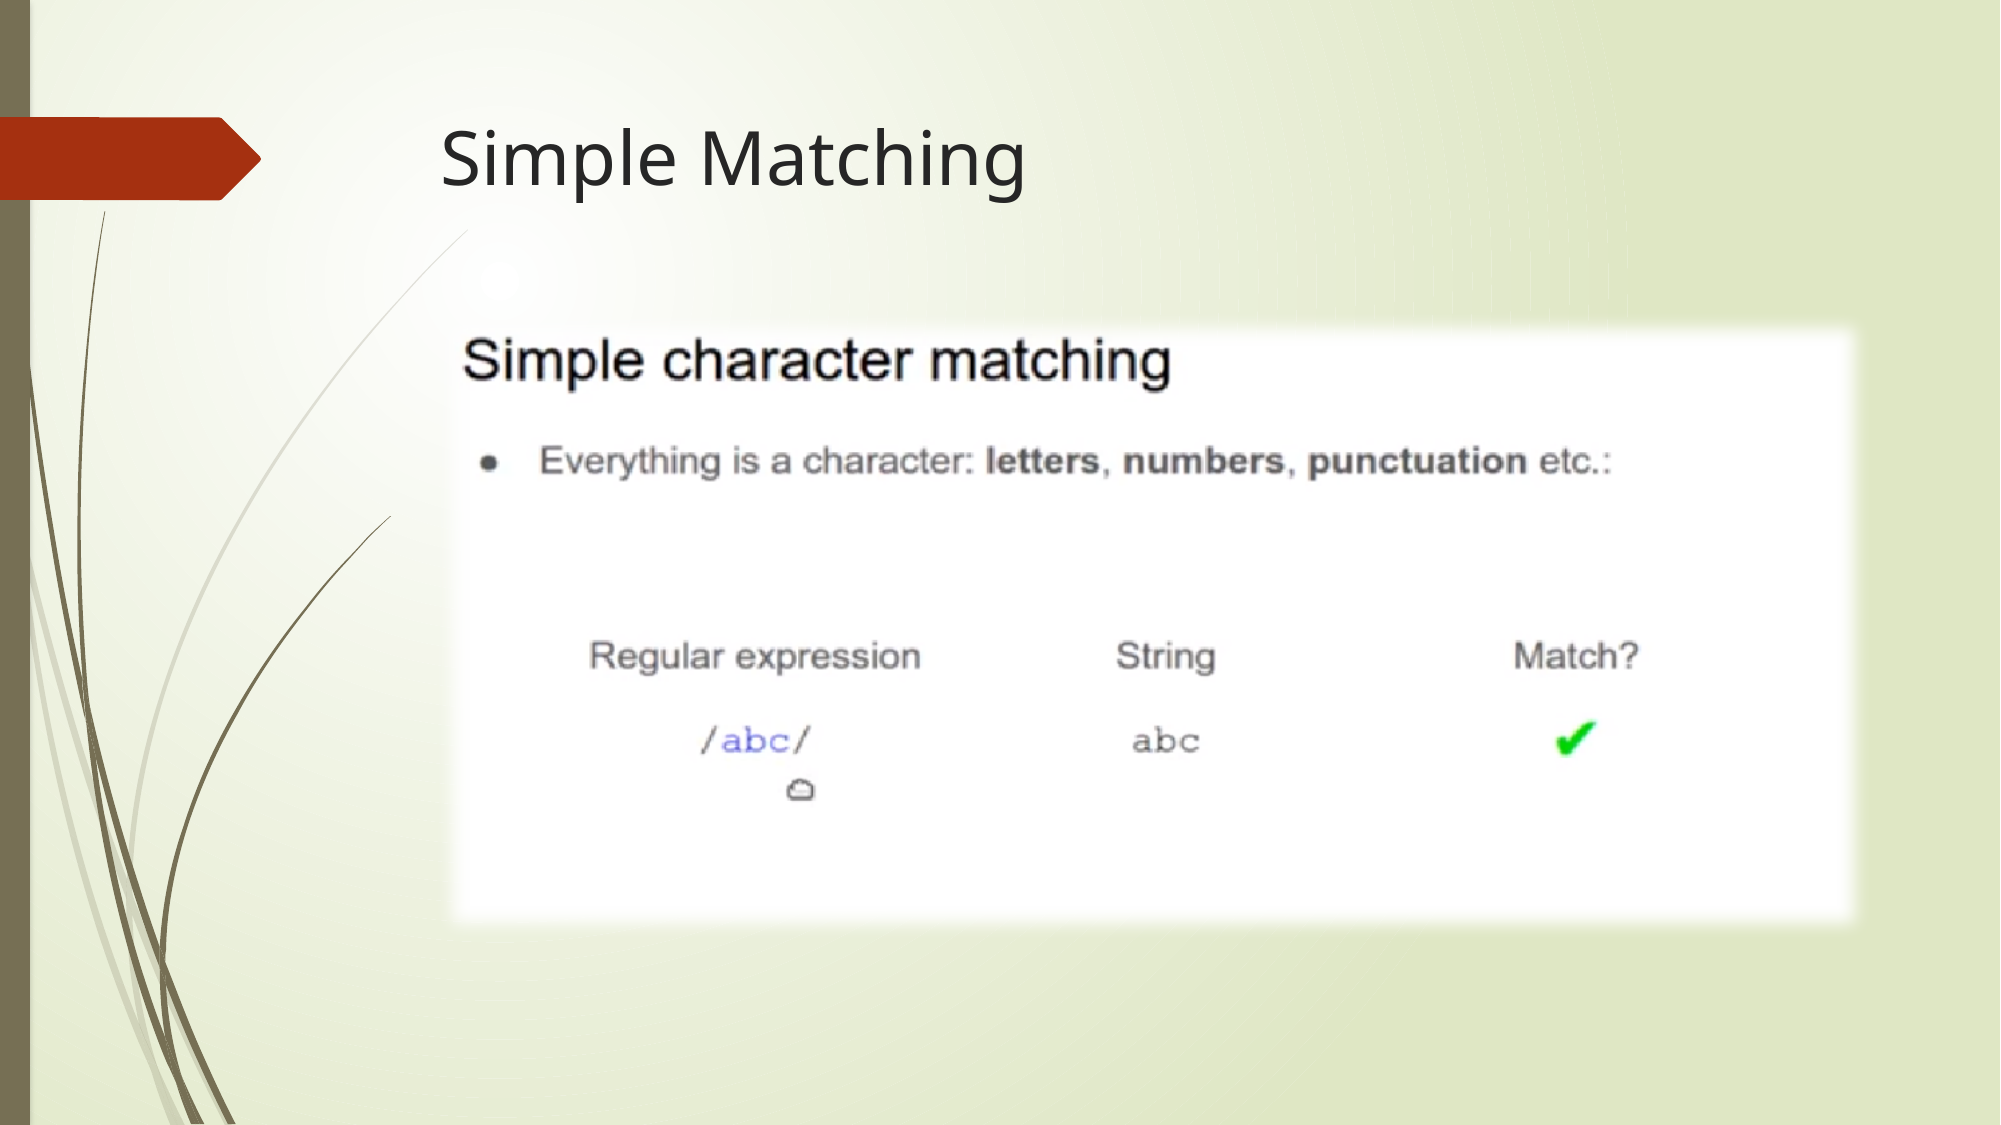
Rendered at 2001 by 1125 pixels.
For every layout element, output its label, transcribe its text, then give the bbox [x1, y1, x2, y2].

title Simple Matching [425, 102, 1888, 245]
picture [437, 313, 1869, 939]
